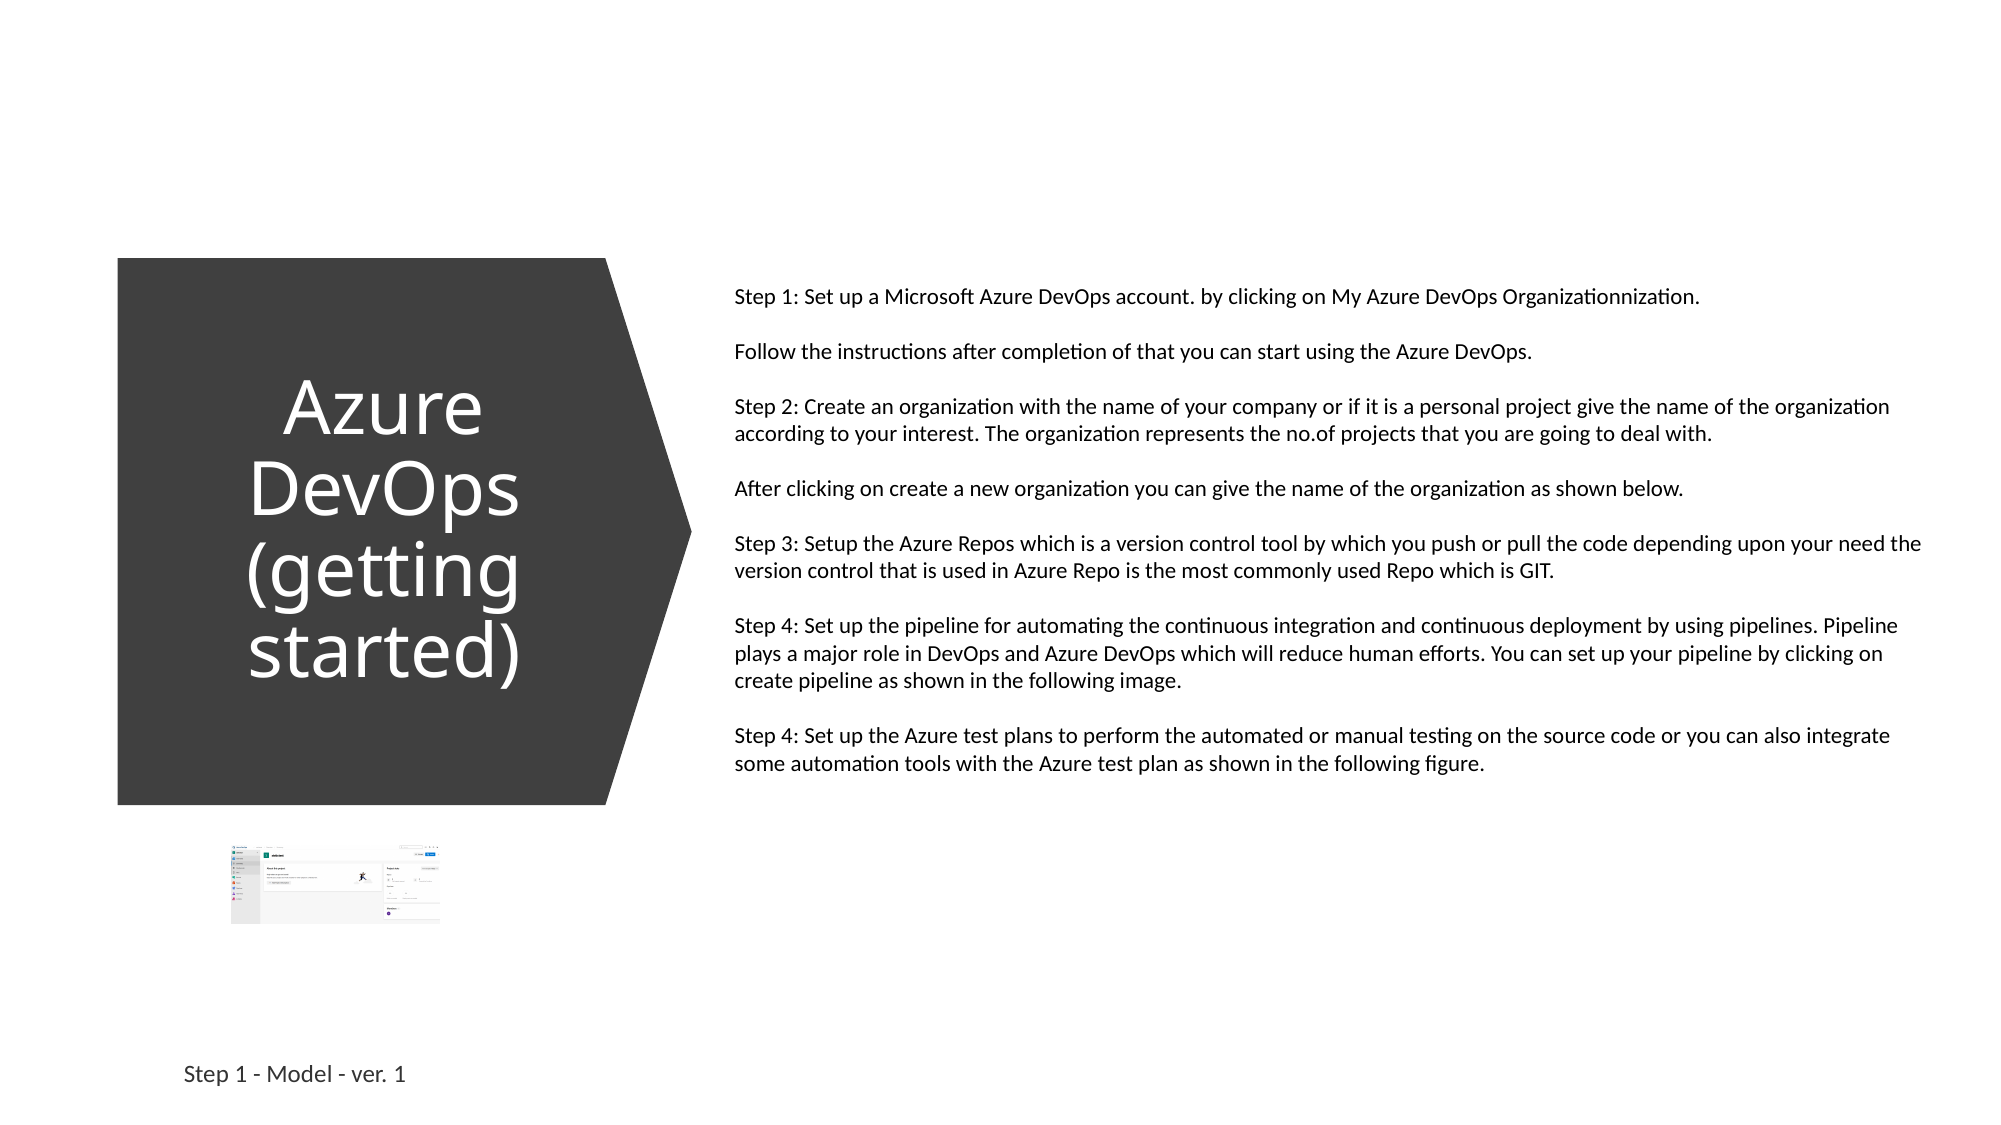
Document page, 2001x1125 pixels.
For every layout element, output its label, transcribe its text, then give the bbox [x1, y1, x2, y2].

footer Step 1 - Model - ver. 1 [168, 1042, 1188, 1103]
text_box [116, 257, 693, 807]
title Azure DevOps (getting started) [168, 322, 601, 741]
picture [231, 845, 440, 924]
text_box Step 1: Set up a Microsoft Azure DevOps account. by clicking on My Azure DevOps Organizationnization. Follow the instructions after completion of that you can start using the Azure DevOps. Step 2: Create an organization with the name of your company or if it is a personal project give the name of the organization according to your interest. The organization represents the no.of projects that you are going to deal with. After clicking on create a new organization you can give the name of the organization as shown below. Step 3: Setup the Azure Repos which is a version control tool by which you push or pull the code depending upon your need the version control that is used in Azure Repo is the most commonly used Repo which is GIT. Step 4: Set up the pipeline for automating the continuous integration and continuous deployment by using pipelines. Pipeline plays a major role in DevOps and Azure DevOps which will reduce human efforts. You can set up your pipeline by clicking on create pipeline as shown in the following image. Step 4: Set up the Azure test plans to perform the automated or manual testing on the source code or you can also integrate some automation tools with the Azure test plan as shown in the following figure. [719, 274, 1959, 784]
